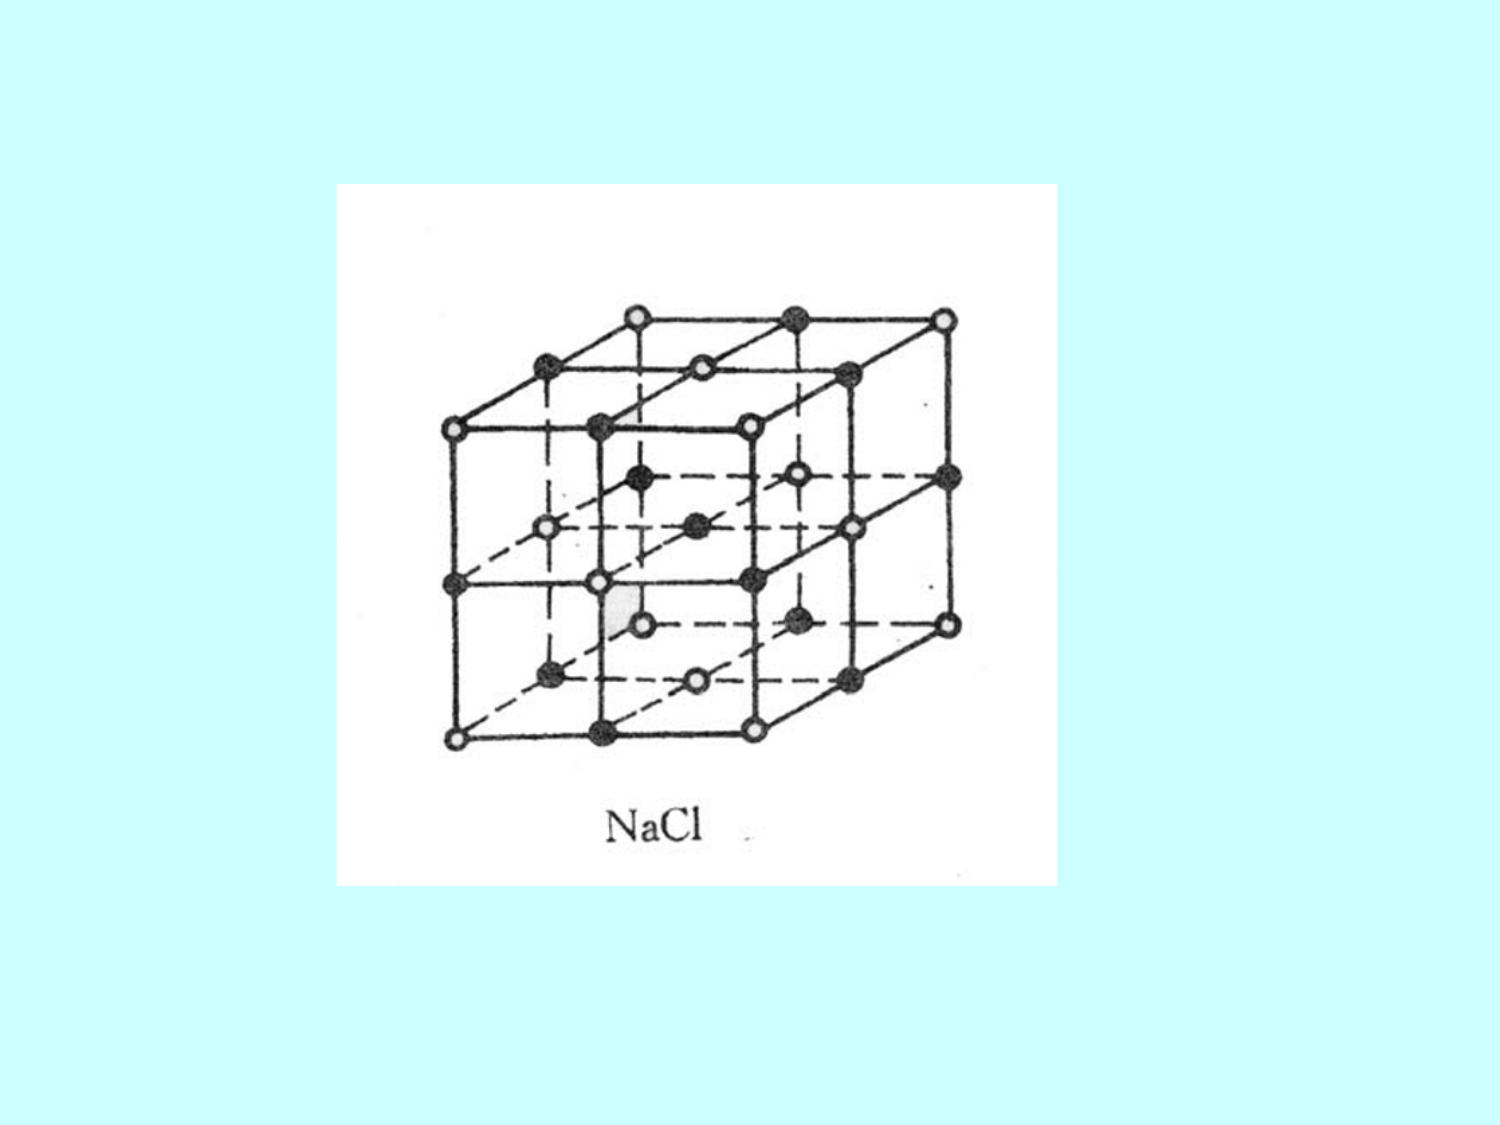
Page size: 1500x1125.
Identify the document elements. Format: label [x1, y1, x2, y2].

picture [336, 184, 1058, 887]
